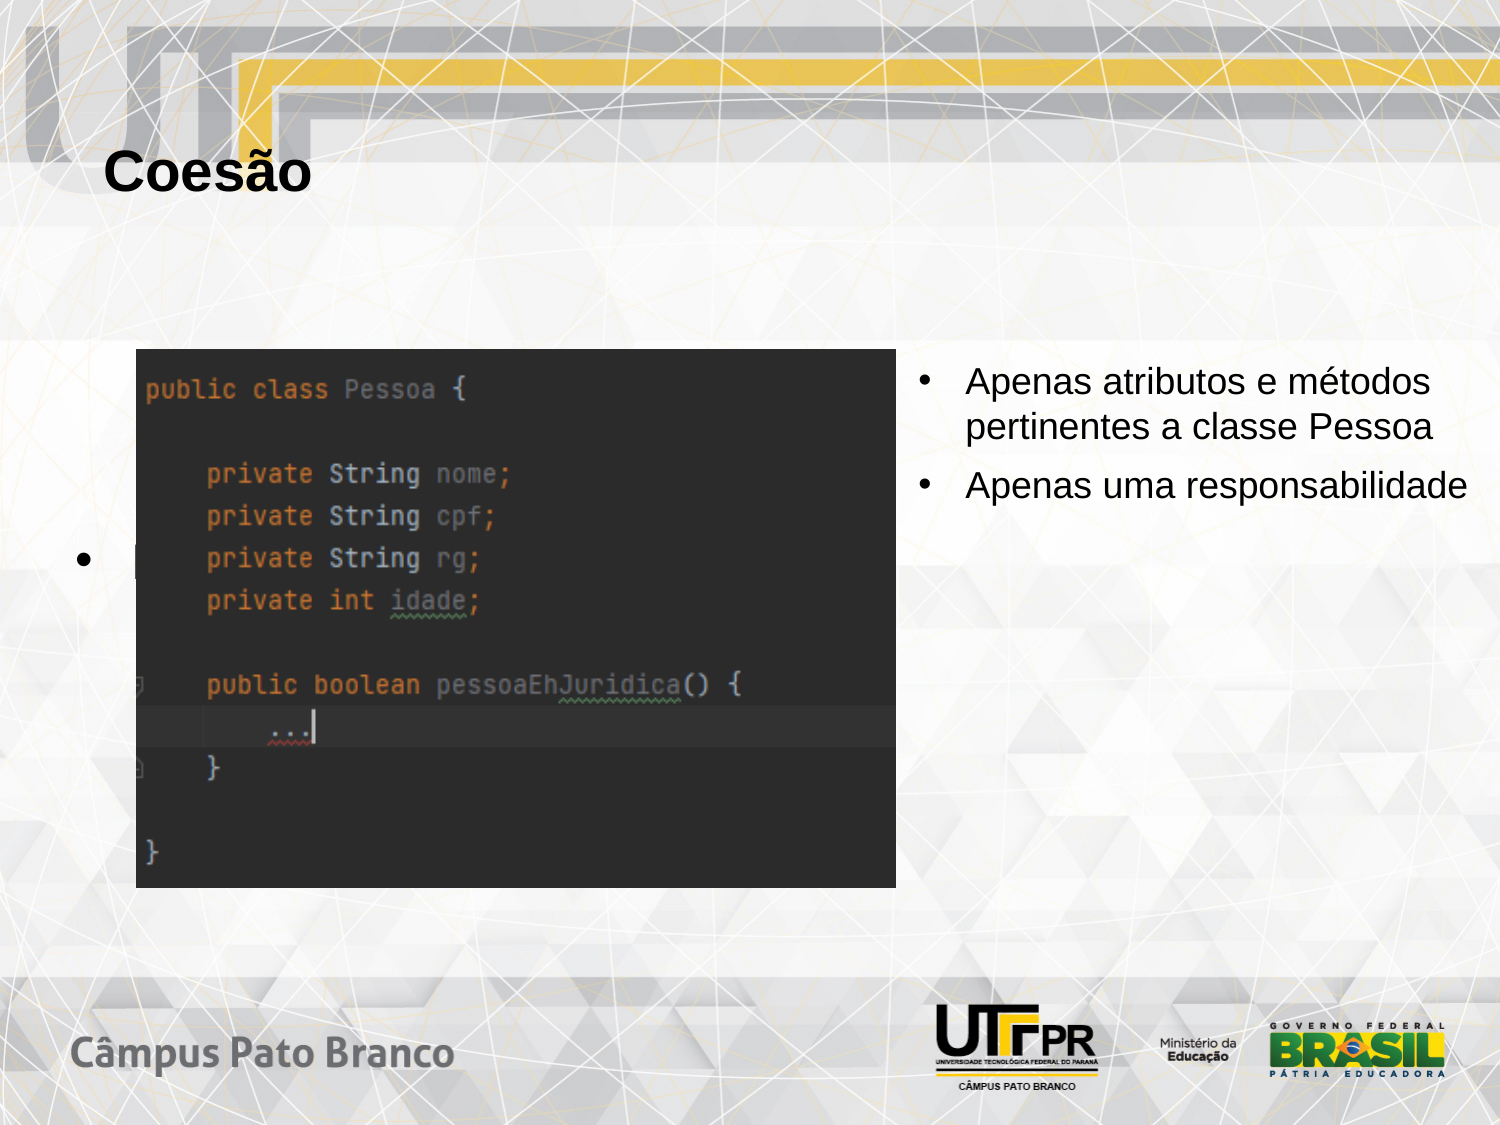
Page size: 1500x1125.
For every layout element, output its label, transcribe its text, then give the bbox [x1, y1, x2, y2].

title Coesão [103, 59, 1397, 278]
subtitle Exemplo de classe coesa: [75, 263, 726, 916]
picture [0, 0, 1500, 1125]
text_box Apenas atributos e métodos pertinentes a classe Pessoa Apenas uma responsabilidade [903, 349, 1500, 513]
